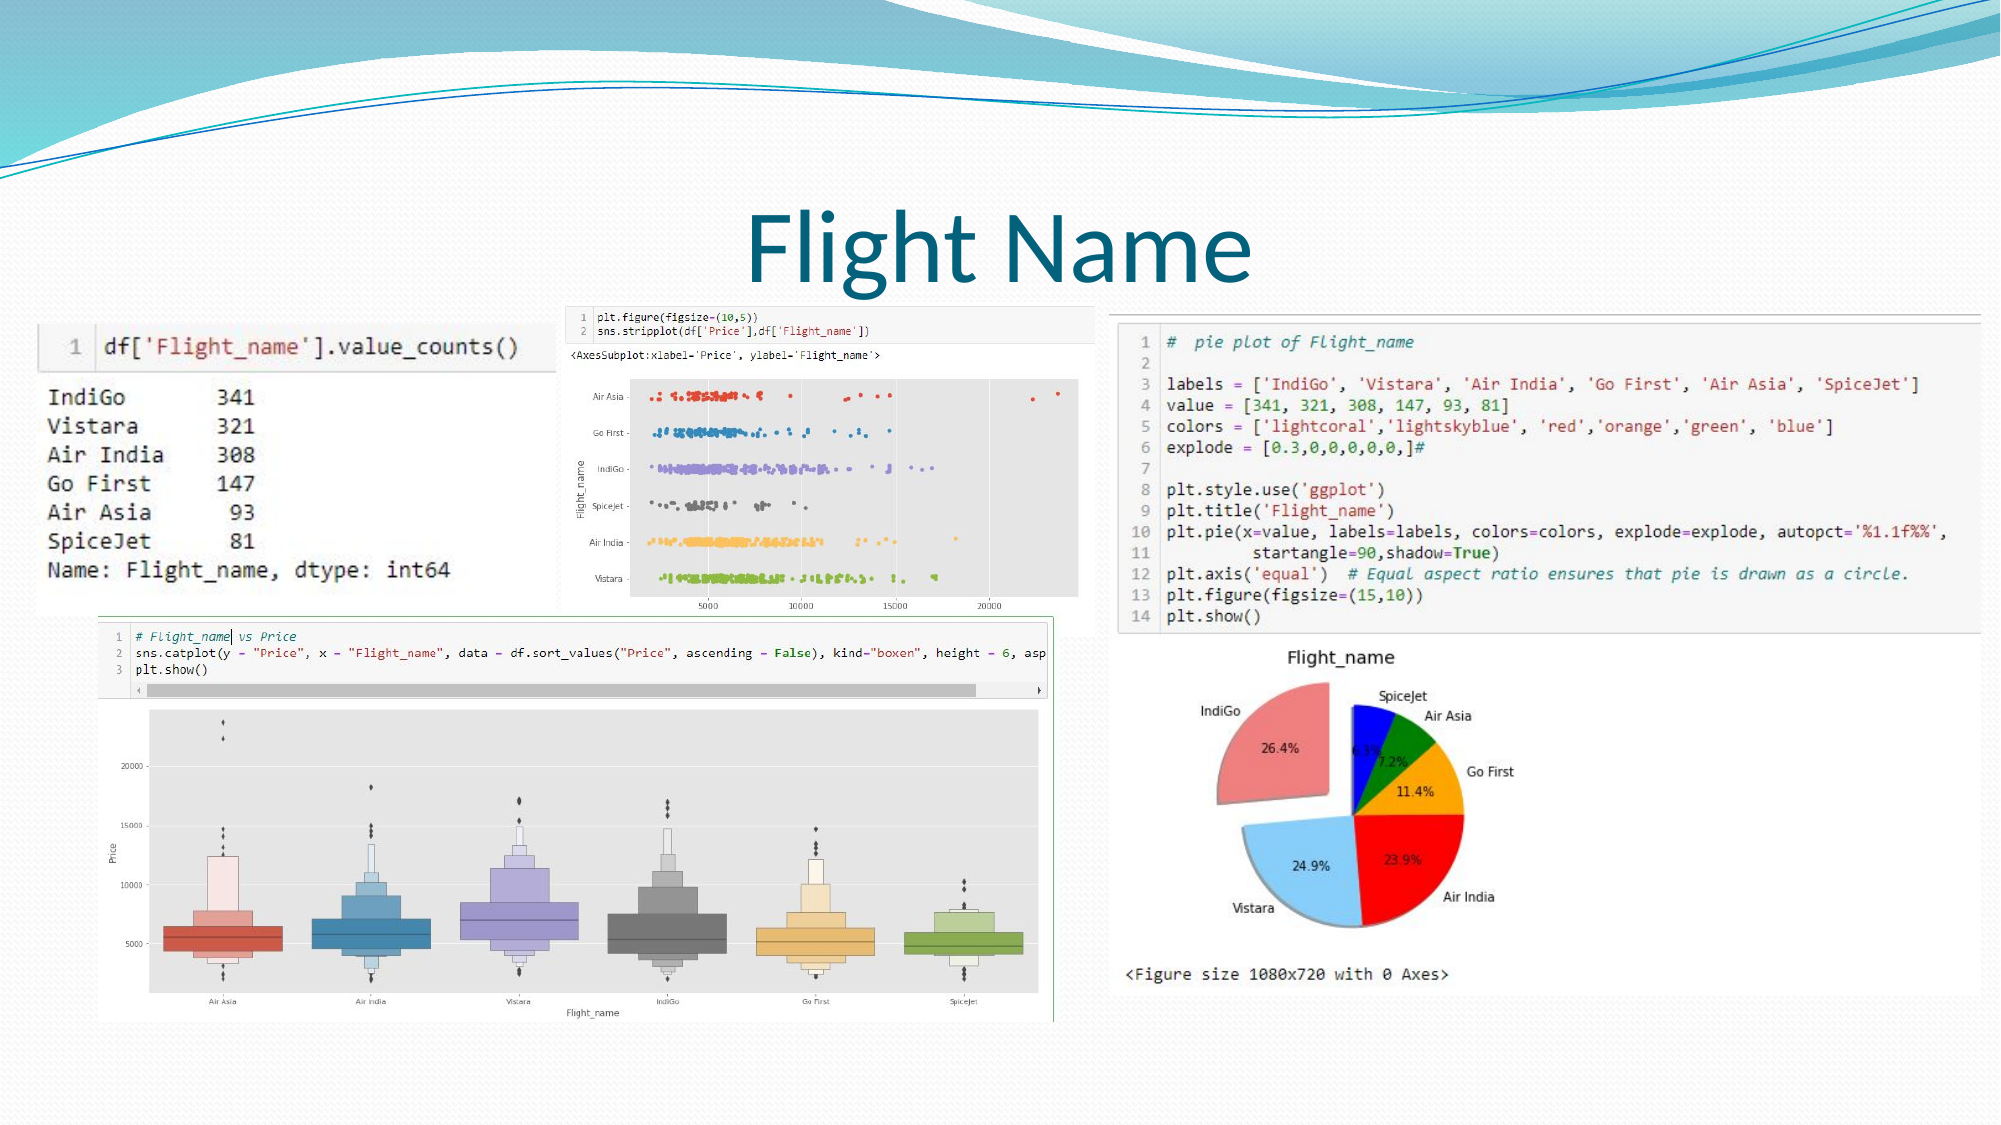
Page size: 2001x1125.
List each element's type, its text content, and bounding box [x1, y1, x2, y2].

title Flight Name [99, 115, 1900, 303]
picture [97, 302, 1095, 1022]
picture [1109, 313, 1981, 996]
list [35, 324, 554, 615]
